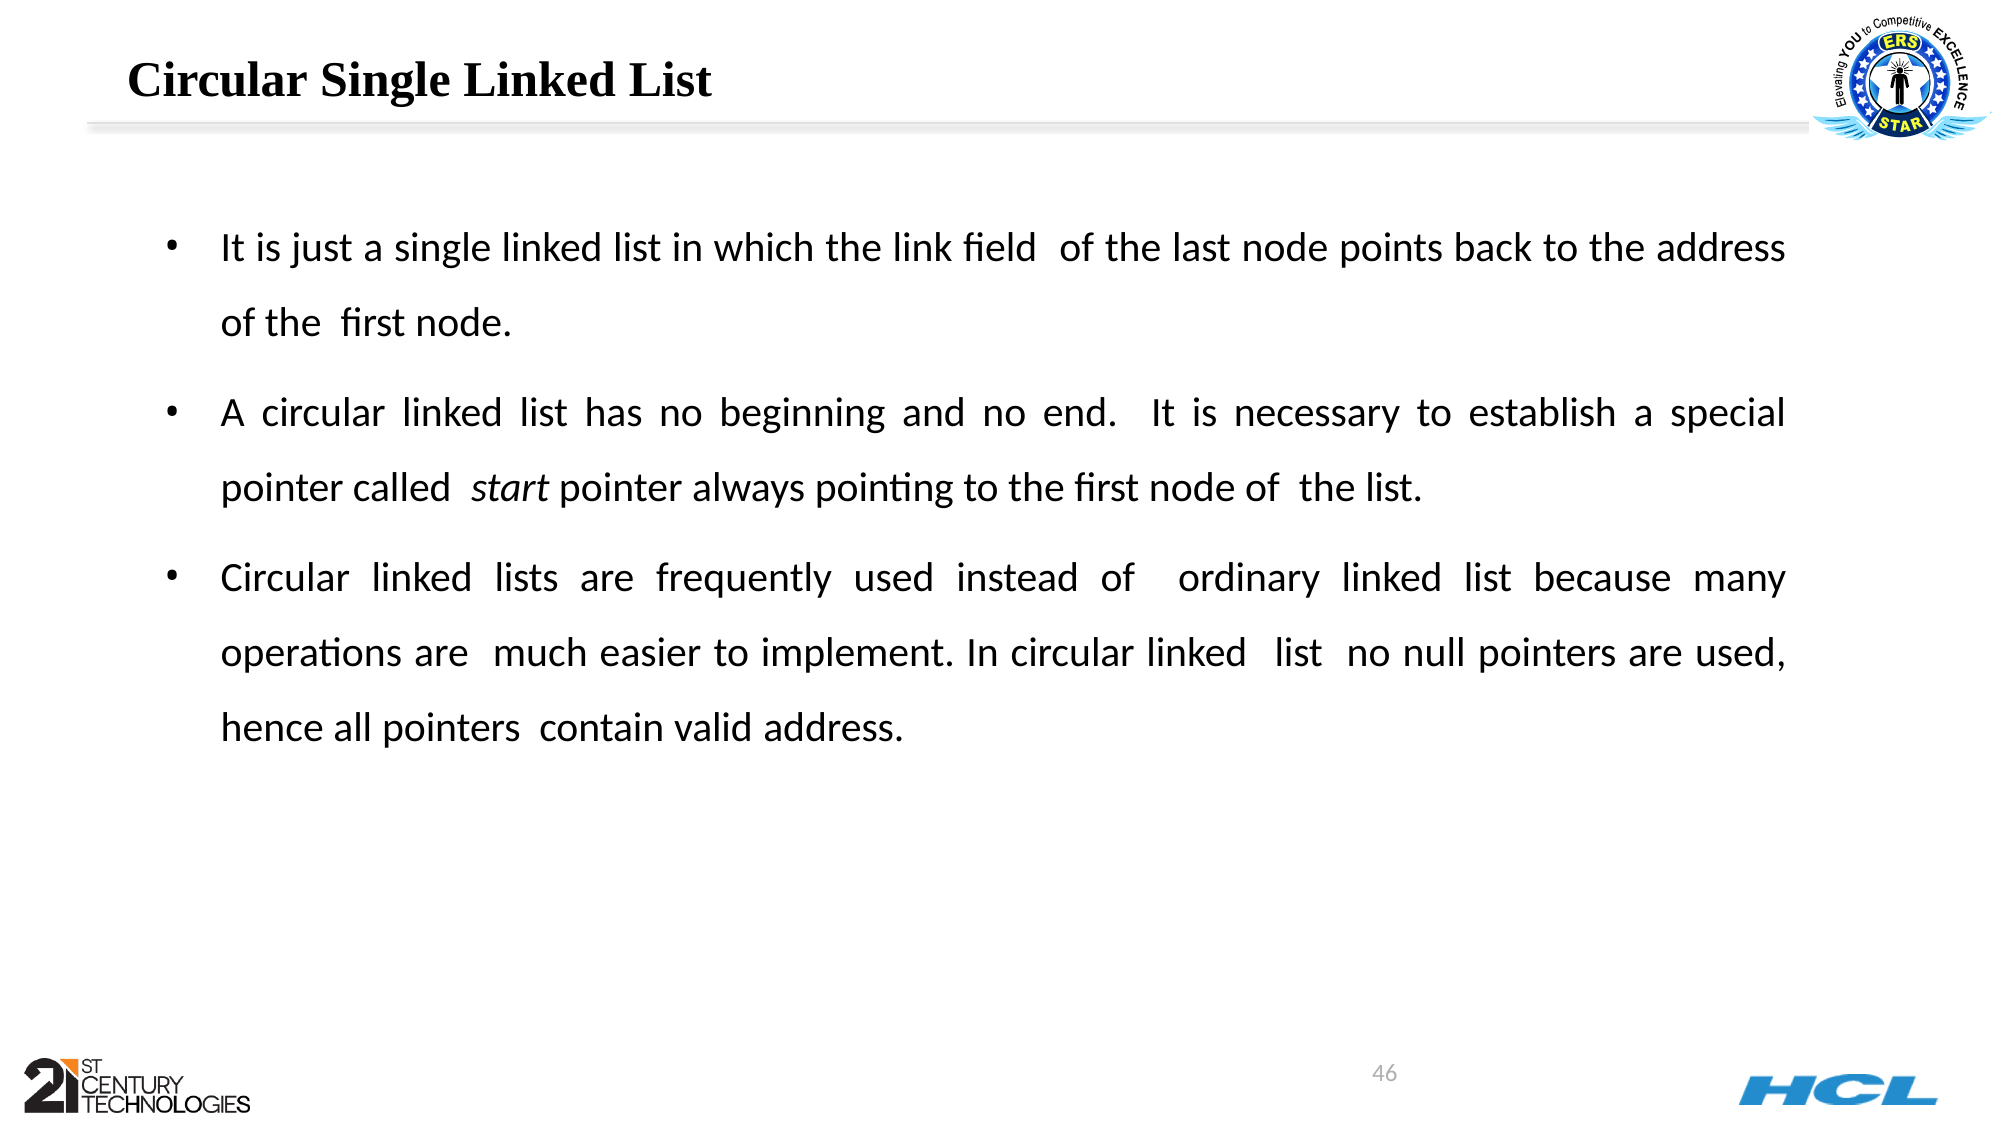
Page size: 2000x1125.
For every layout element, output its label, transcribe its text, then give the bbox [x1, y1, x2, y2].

text_box It is just a single linked list in which the link field of the last node points back to the address of the first node. A circular linked list has no beginning and no end. It is necessary to establish a special pointer called start pointer always pointing to the first node of the list. Circular linked lists are frequently used instead of ordinary linked list because many operations are much easier to implement. In circular linked list no null pointers are used, hence all pointers contain valid address. [162, 178, 1788, 750]
picture [1809, 10, 2000, 144]
picture [1739, 1074, 1938, 1105]
slide_number 46 [1365, 750, 1417, 1125]
picture [24, 1058, 250, 1113]
title Circular Single Linked List [124, 0, 1202, 171]
